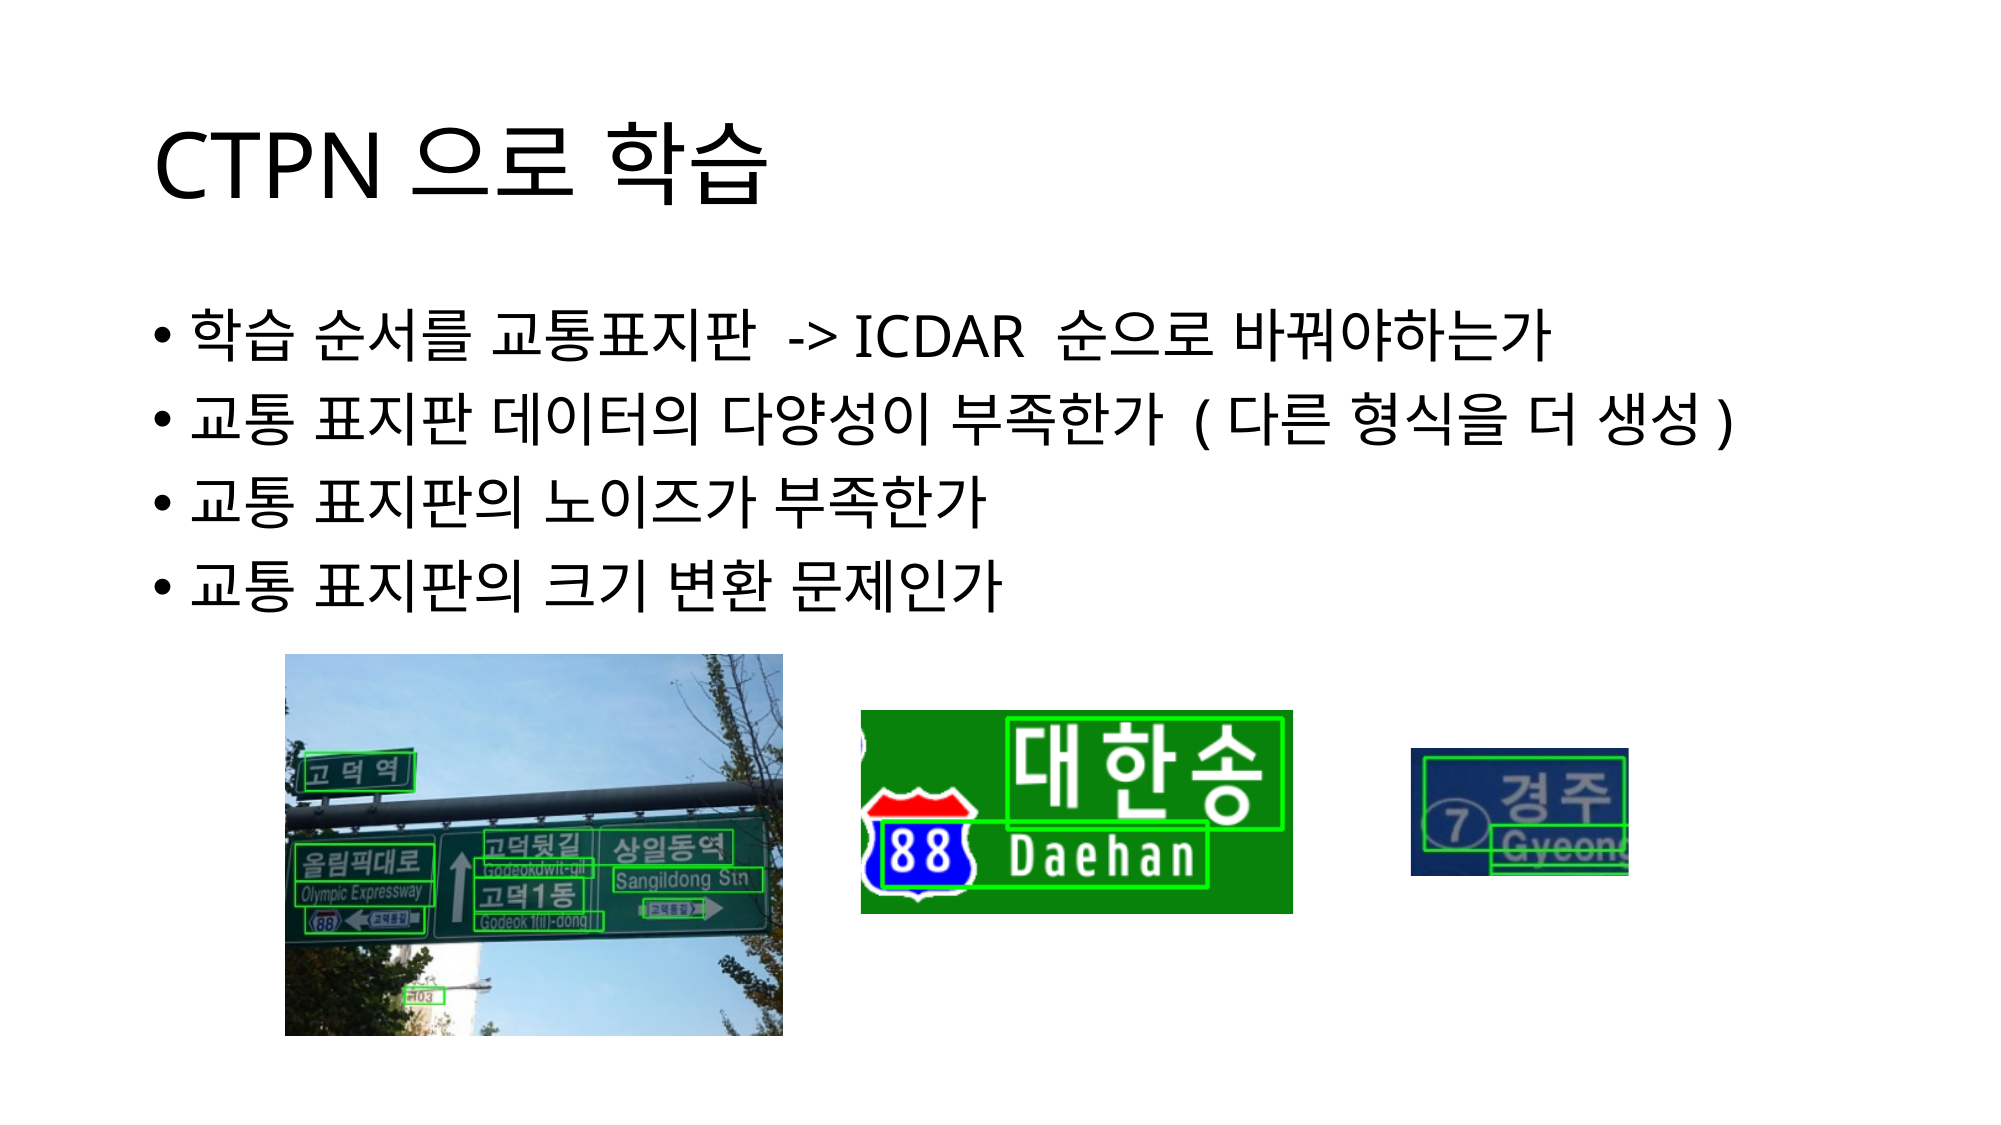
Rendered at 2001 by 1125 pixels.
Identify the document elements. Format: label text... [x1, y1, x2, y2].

picture [1410, 748, 1629, 876]
picture [860, 710, 1294, 914]
picture [285, 654, 783, 1036]
title CTPN으로 학습 [137, 59, 1863, 278]
list 학습 순서를 교통표지판 -> ICDAR 순으로 바꿔야하는가 교통 표지판 데이터의 다양성이 부족한가 (다른 형식을 더 생성) 교통 표지판의 노이즈가 부족한가 교통 표지판의 크기 변환 문제인가 [137, 299, 1863, 1014]
